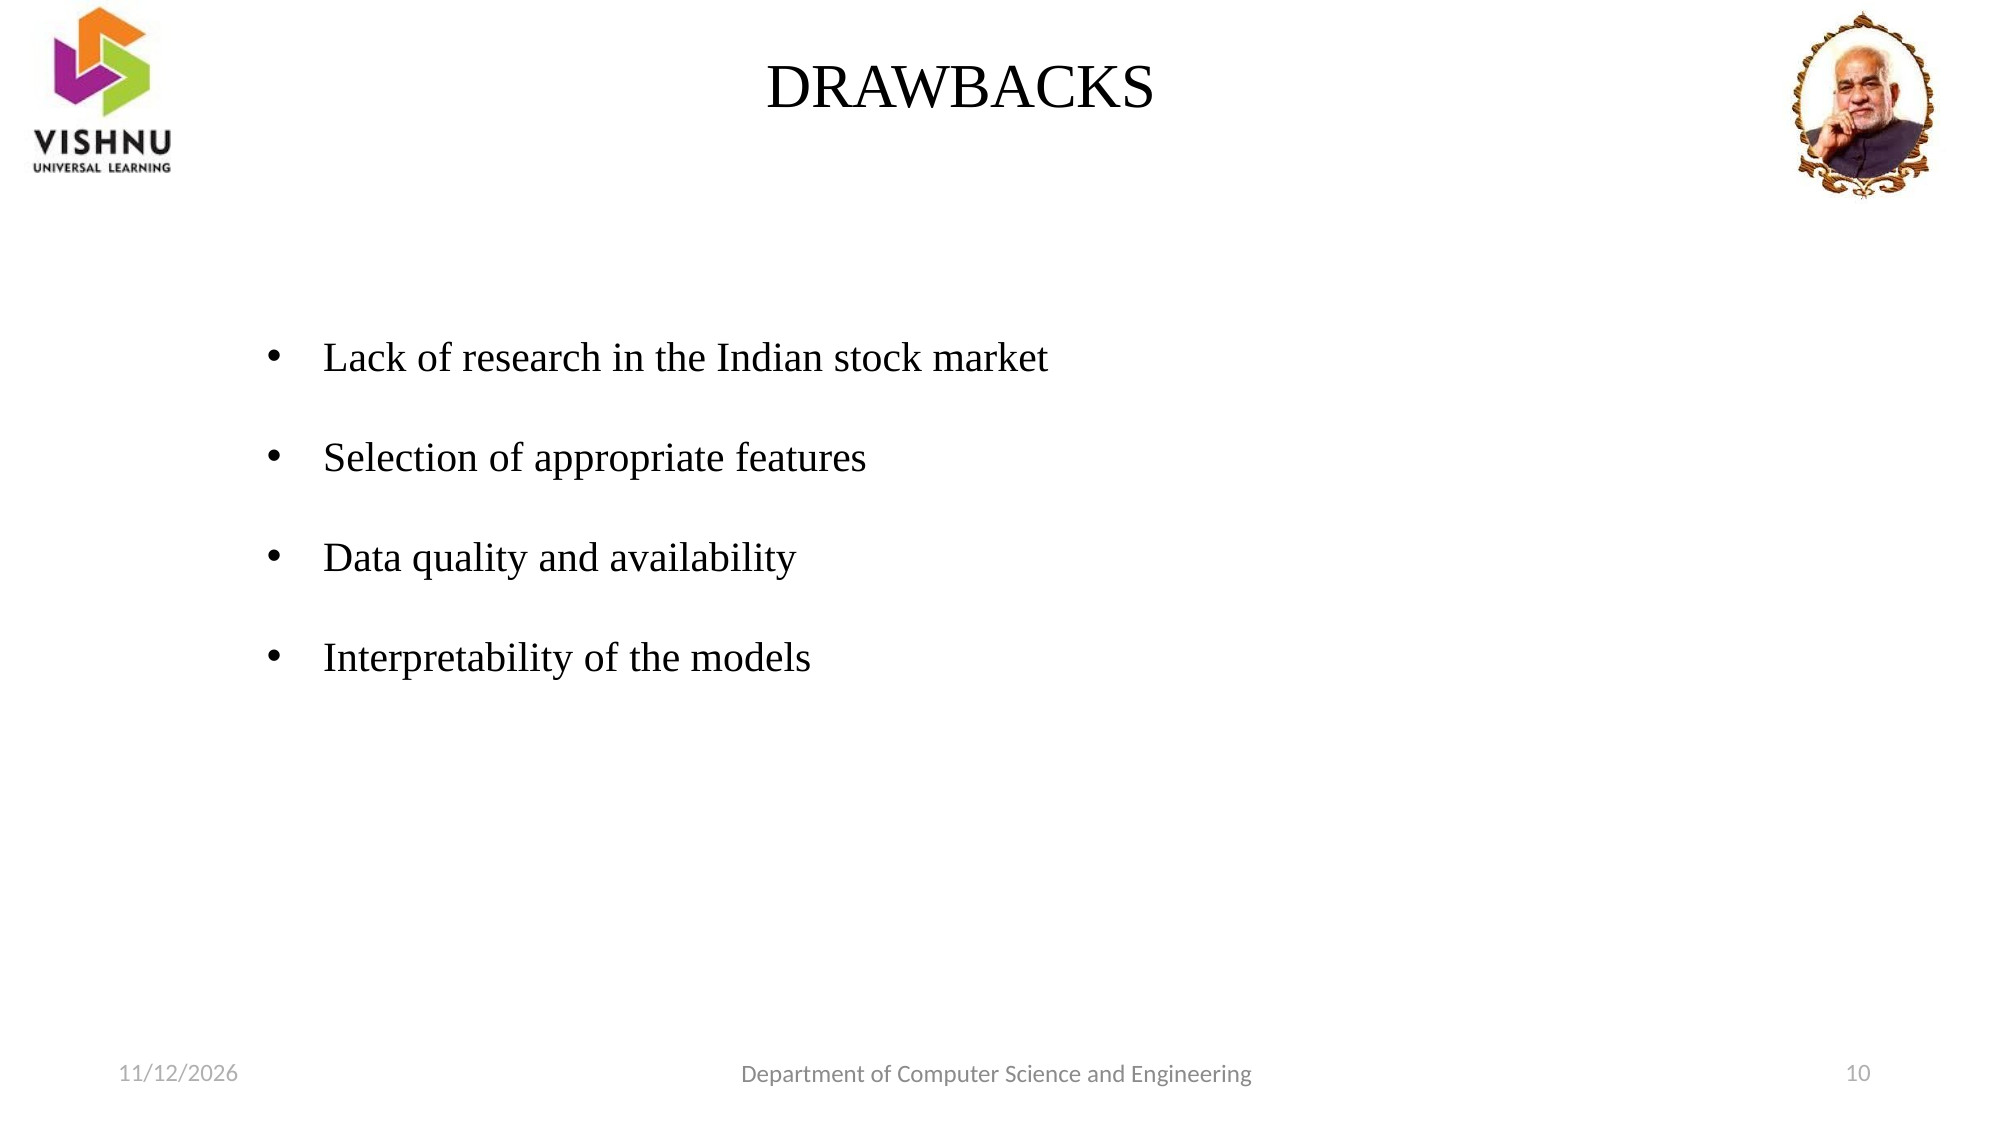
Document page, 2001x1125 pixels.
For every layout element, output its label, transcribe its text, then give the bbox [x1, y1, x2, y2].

text_box Lack of research in the Indian stock market Selection of appropriate features Data quality and availability Interpretability of the models [252, 322, 1915, 688]
title DRAWBACKS [764, 0, 1591, 182]
footer Department of Computer Science and Engineering [662, 1042, 1338, 1103]
picture [24, 0, 171, 173]
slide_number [115, 747, 283, 1125]
slide_number 10 [1839, 747, 1890, 1125]
picture [1783, 2, 1946, 204]
